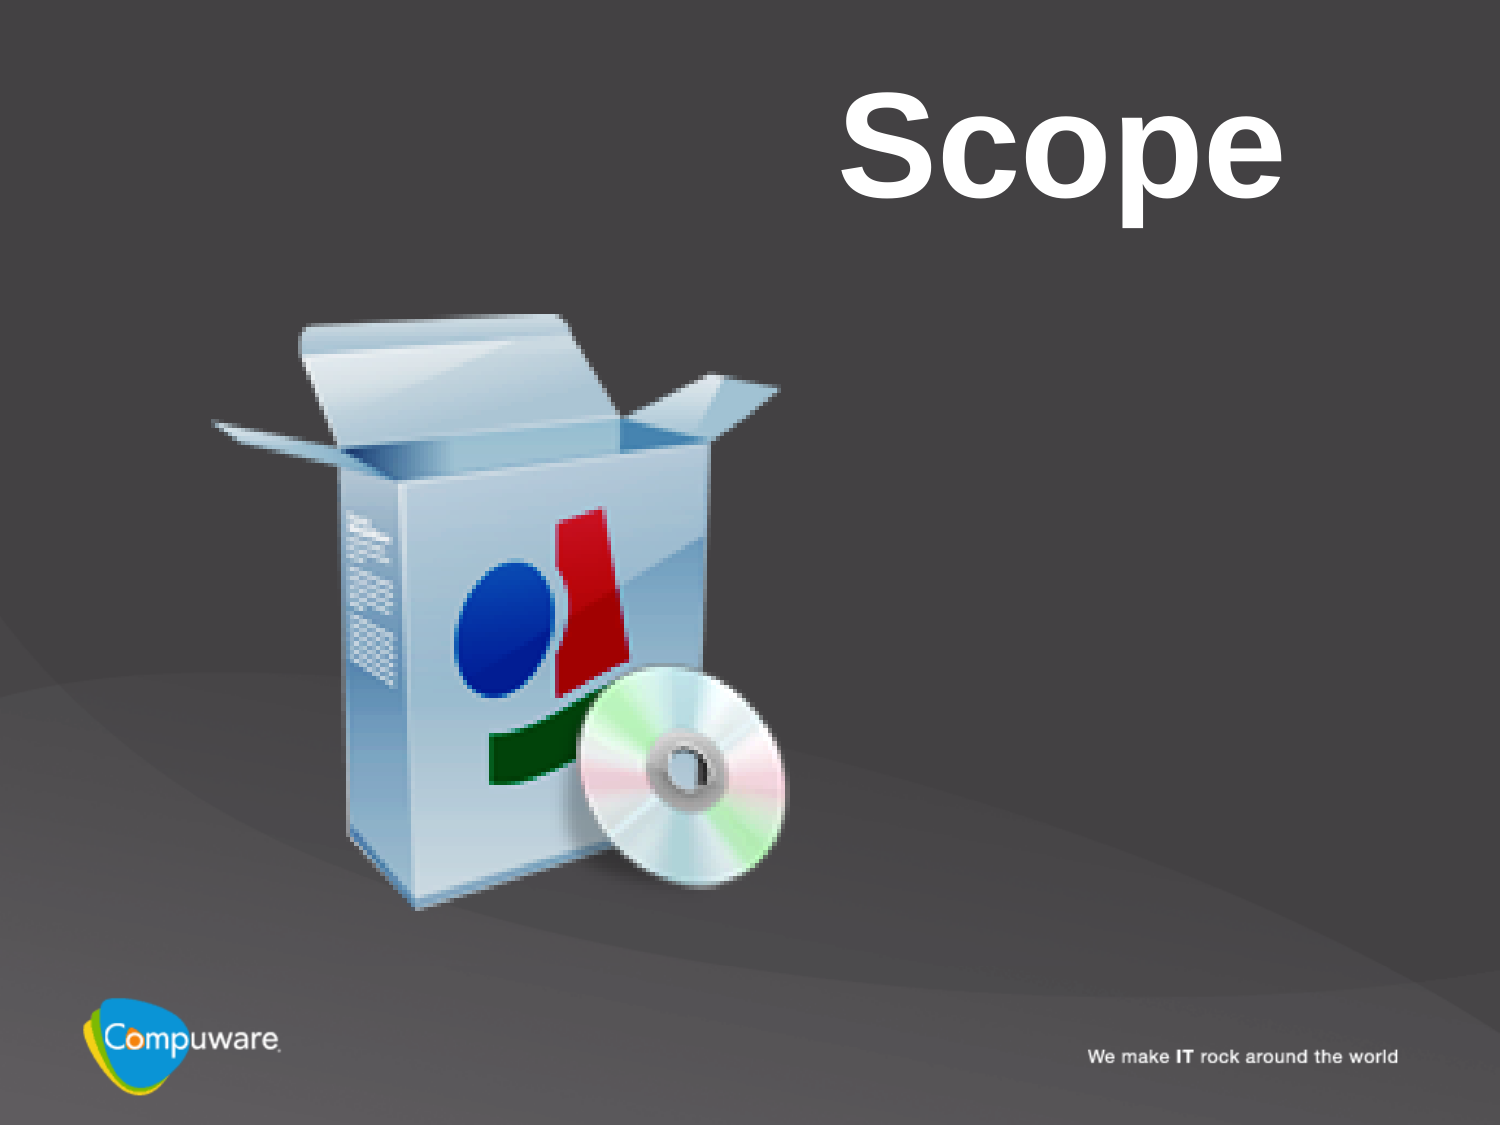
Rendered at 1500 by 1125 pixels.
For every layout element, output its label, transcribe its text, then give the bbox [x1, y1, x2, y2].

text_box Scope [574, 40, 1500, 236]
picture [0, 0, 1500, 1125]
